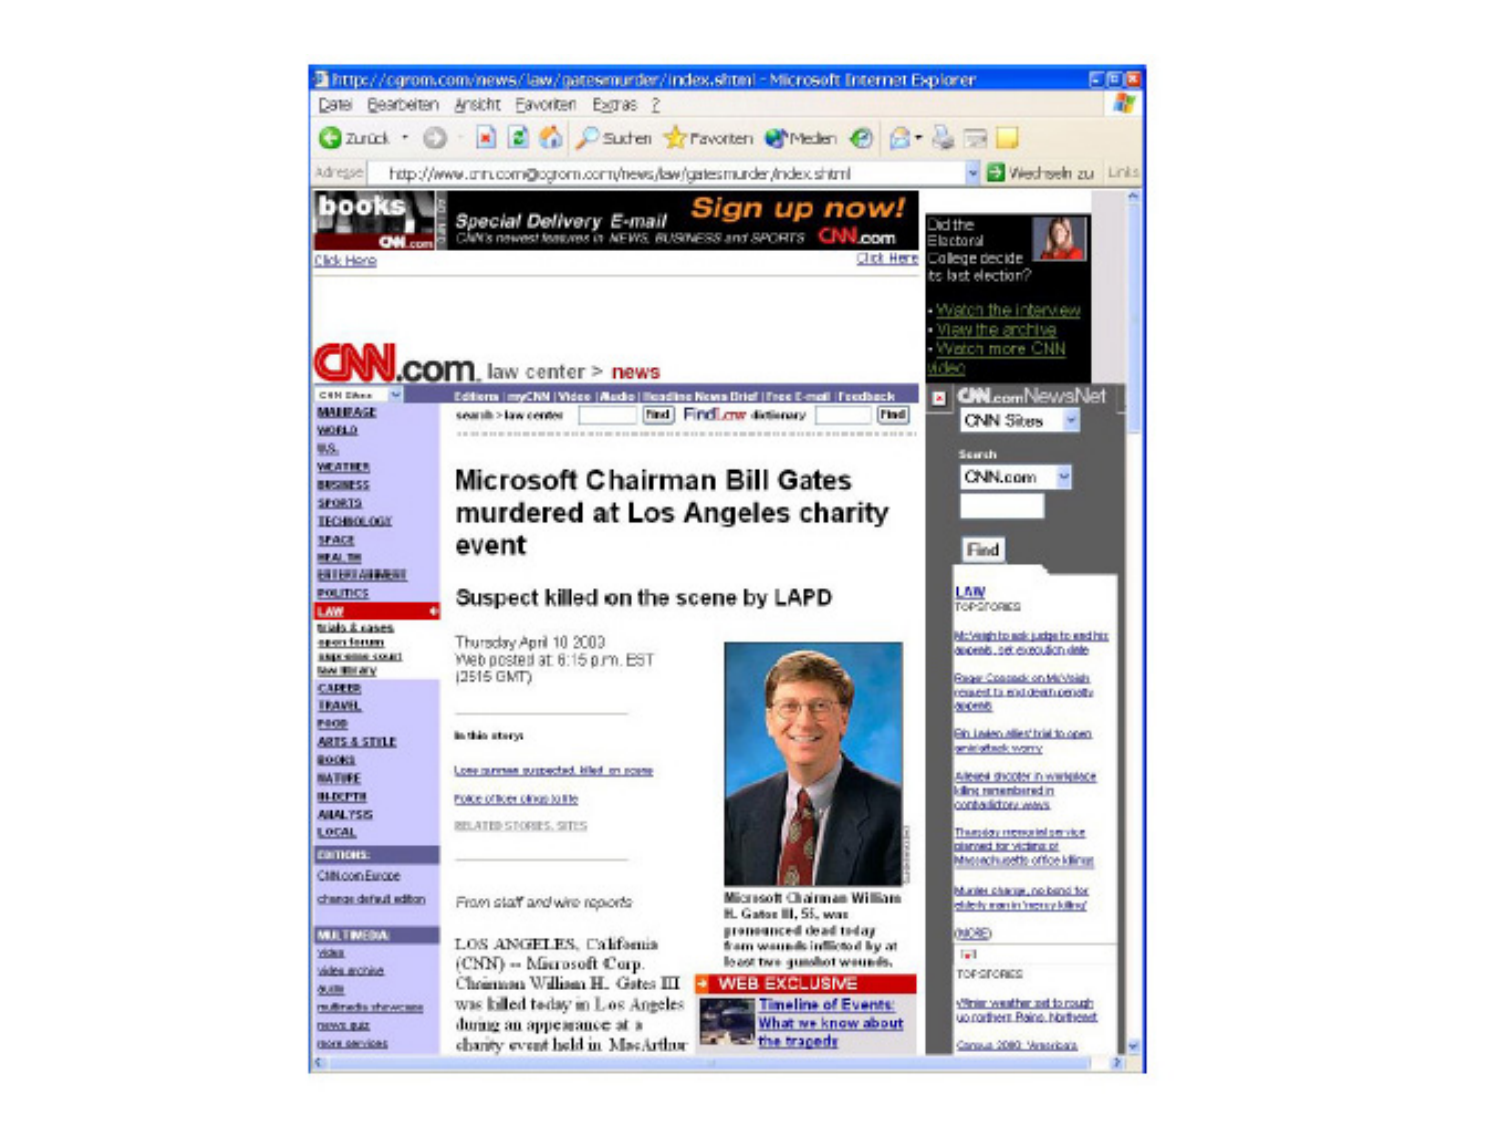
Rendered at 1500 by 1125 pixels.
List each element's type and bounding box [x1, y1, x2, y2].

picture [288, 54, 1177, 1095]
